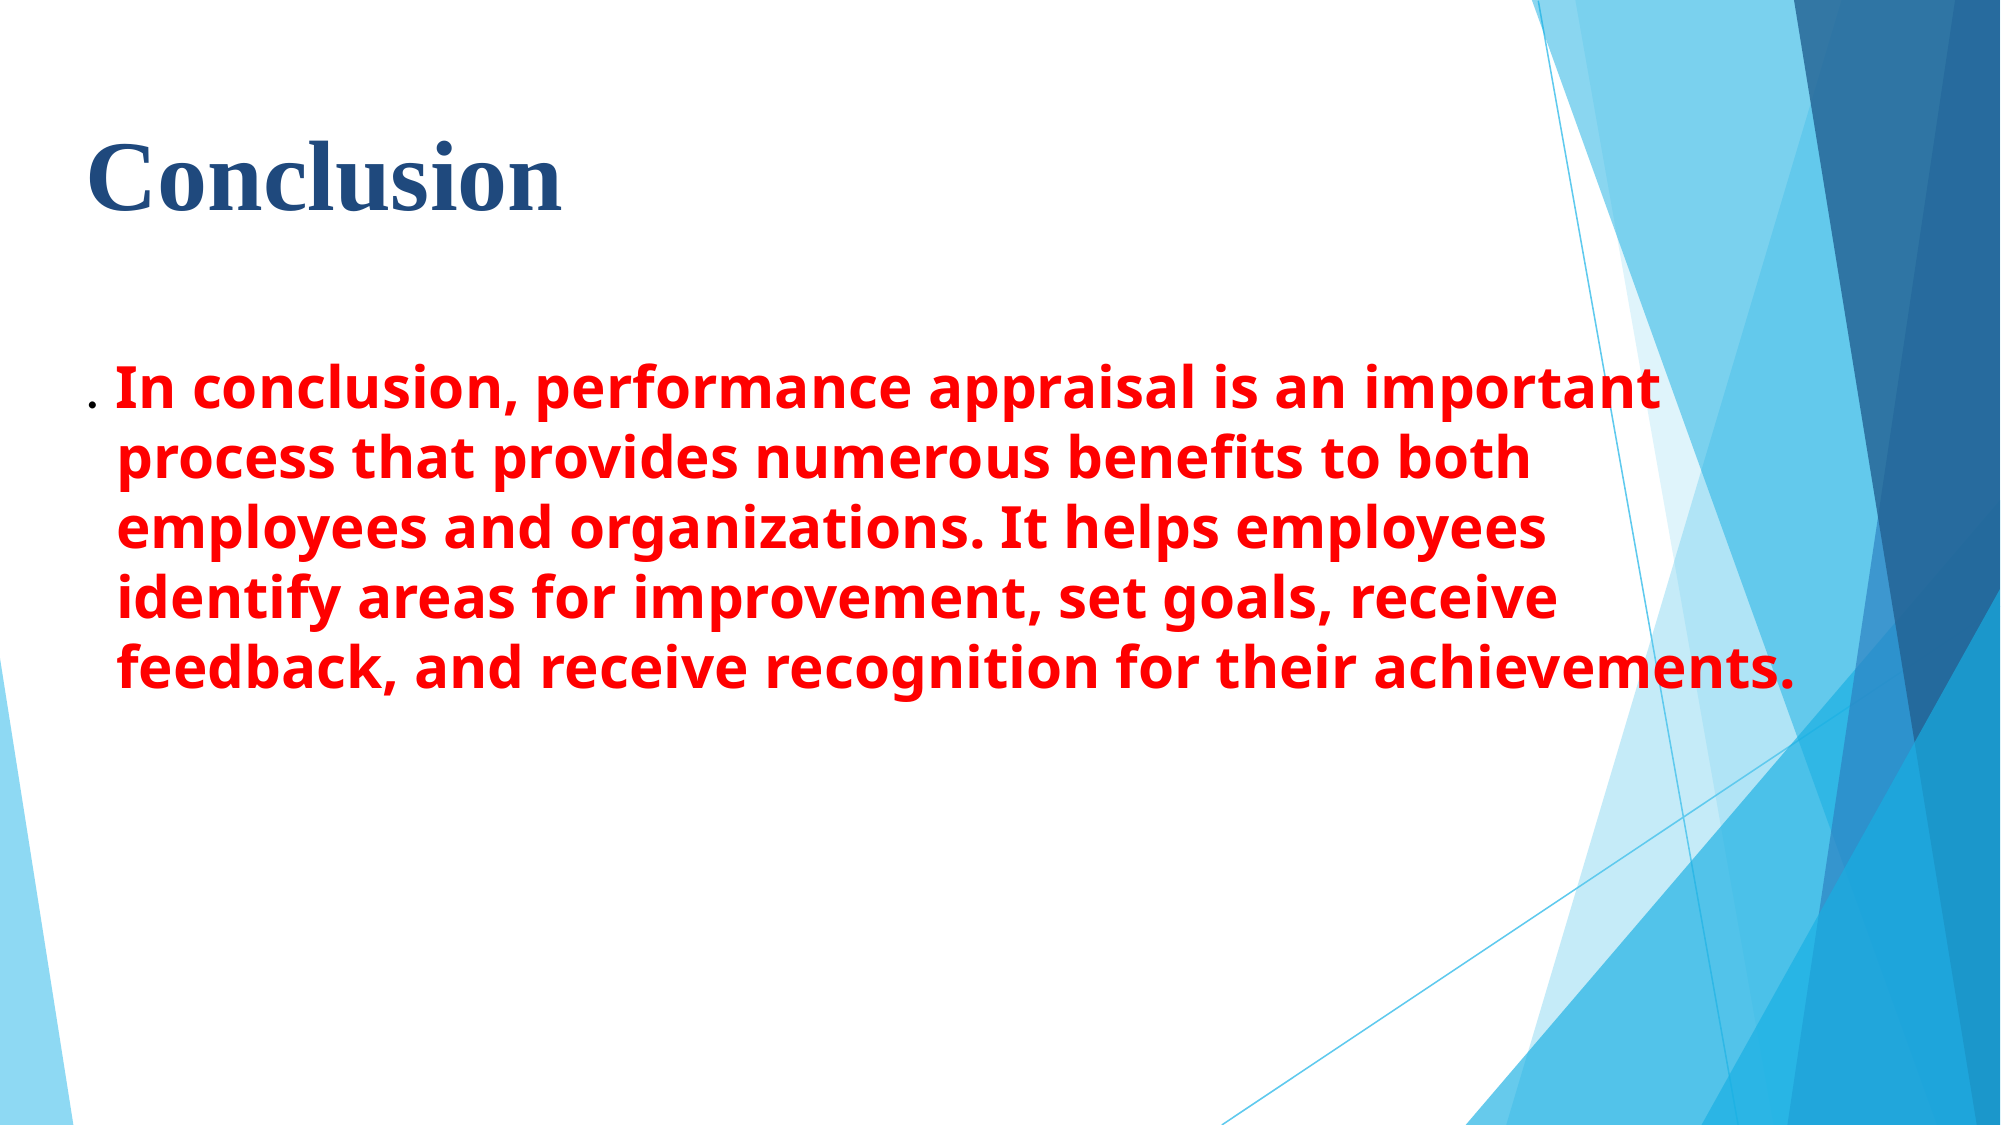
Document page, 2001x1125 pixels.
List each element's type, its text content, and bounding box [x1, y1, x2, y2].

title Conclusion . In conclusion, performance appraisal is an important process that provides numerous benefits to both employees and organizations. It helps employees identify areas for improvement, set goals, receive feedback, and receive recognition for their achievements. [85, 110, 1838, 761]
